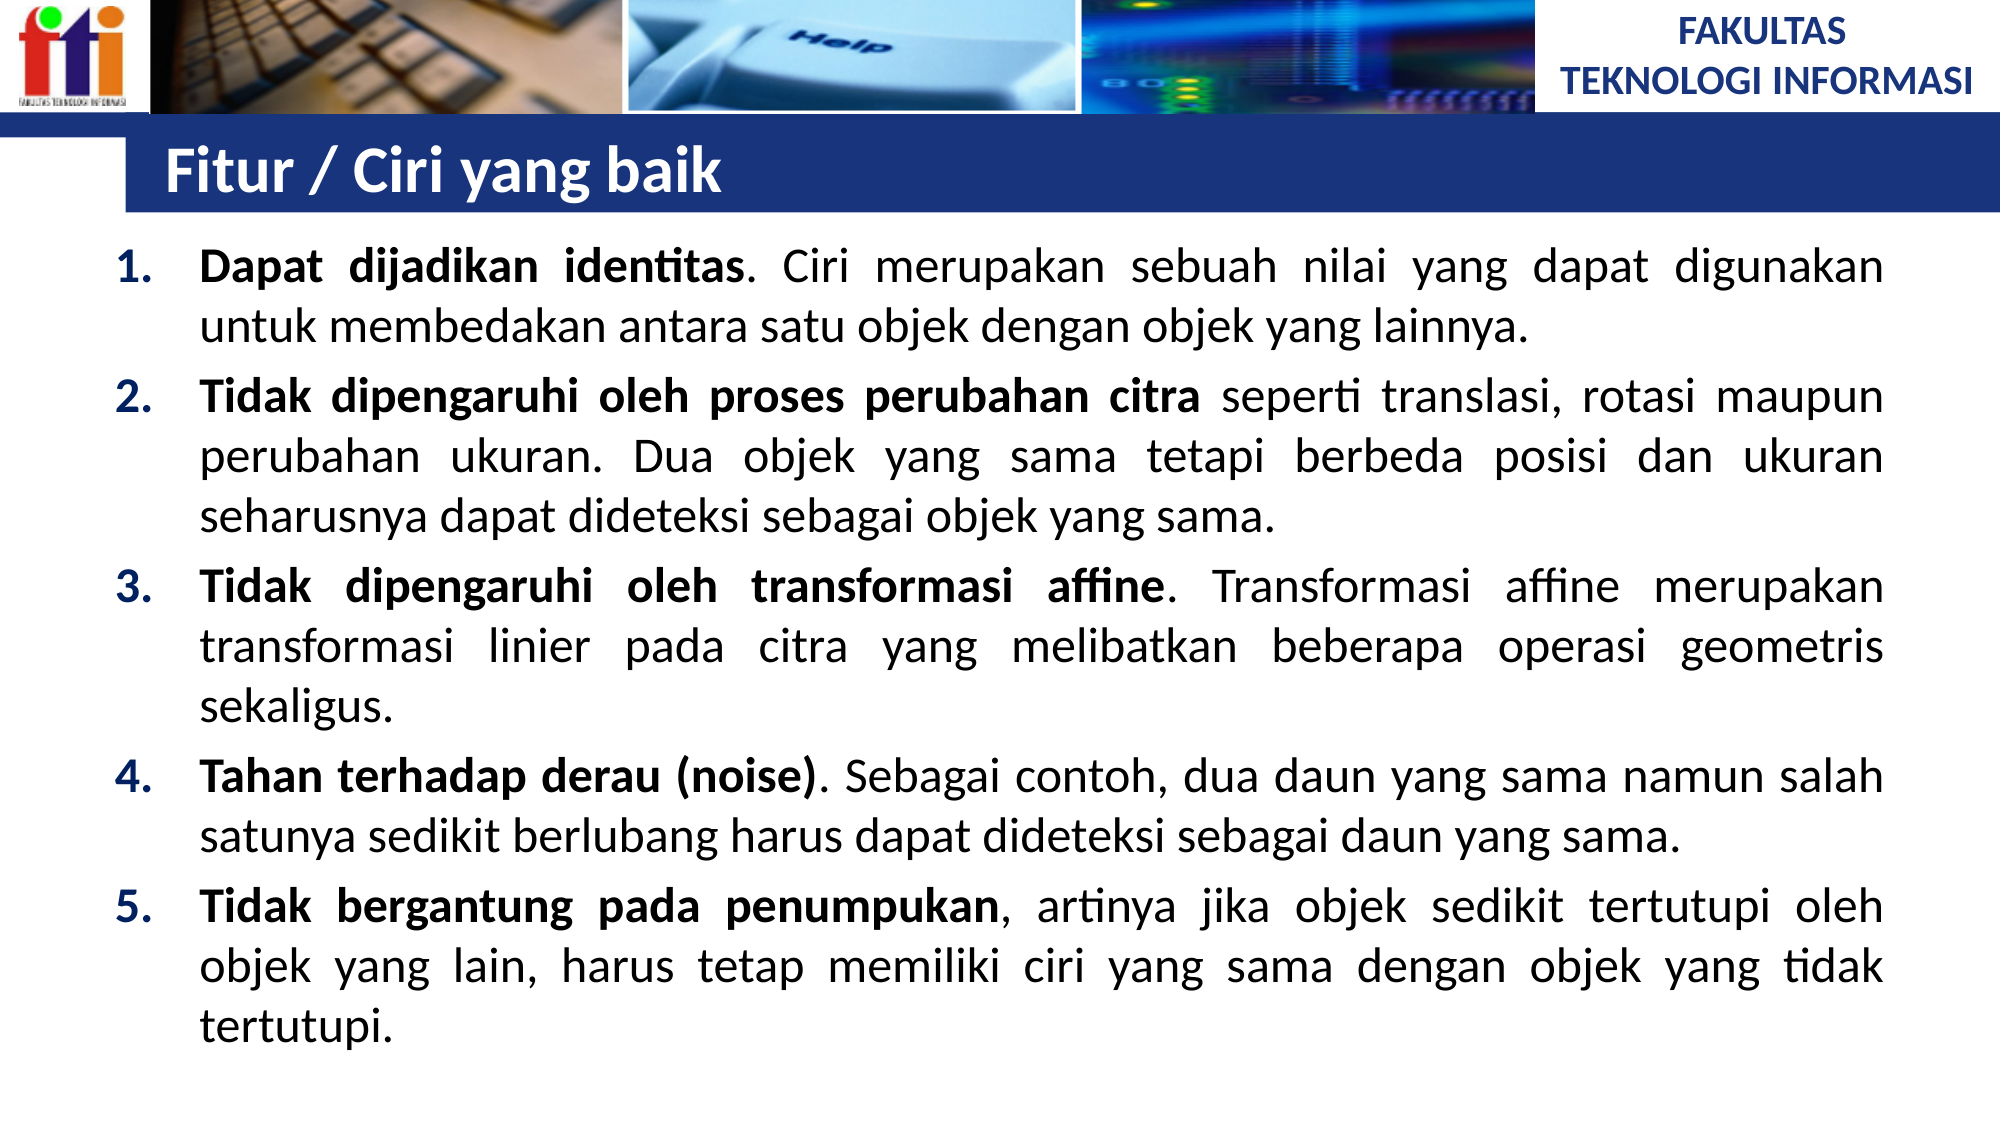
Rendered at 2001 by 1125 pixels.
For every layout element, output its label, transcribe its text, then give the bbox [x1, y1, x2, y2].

picture [149, 0, 1535, 114]
title Fitur / Ciri yang baik [149, 119, 1934, 213]
list Dapat dijadikan identitas. Ciri merupakan sebuah nilai yang dapat digunakan untuk membedakan antara satu objek dengan objek yang lainnya. Tidak dipengaruhi oleh proses perubahan citra seperti translasi, rotasi maupun perubahan ukuran. Dua objek yang sama tetapi berbeda posisi dan ukuran seharusnya dapat dideteksi sebagai objek yang sama. Tidak dipengaruhi oleh transformasi affine. Transformasi affine merupakan transformasi linier pada citra yang melibatkan beberapa operasi geometris sekaligus. Tahan terhadap derau (noise). Sebagai contoh, dua daun yang sama namun salah satunya sedikit berlubang harus dapat dideteksi sebagai daun yang sama. Tidak bergantung pada penumpukan, artinya jika objek sedikit tertutupi oleh objek yang lain, harus tetap memiliki ciri yang sama dengan objek yang tidak tertutupi. [99, 224, 1901, 1038]
picture [19, 6, 126, 106]
